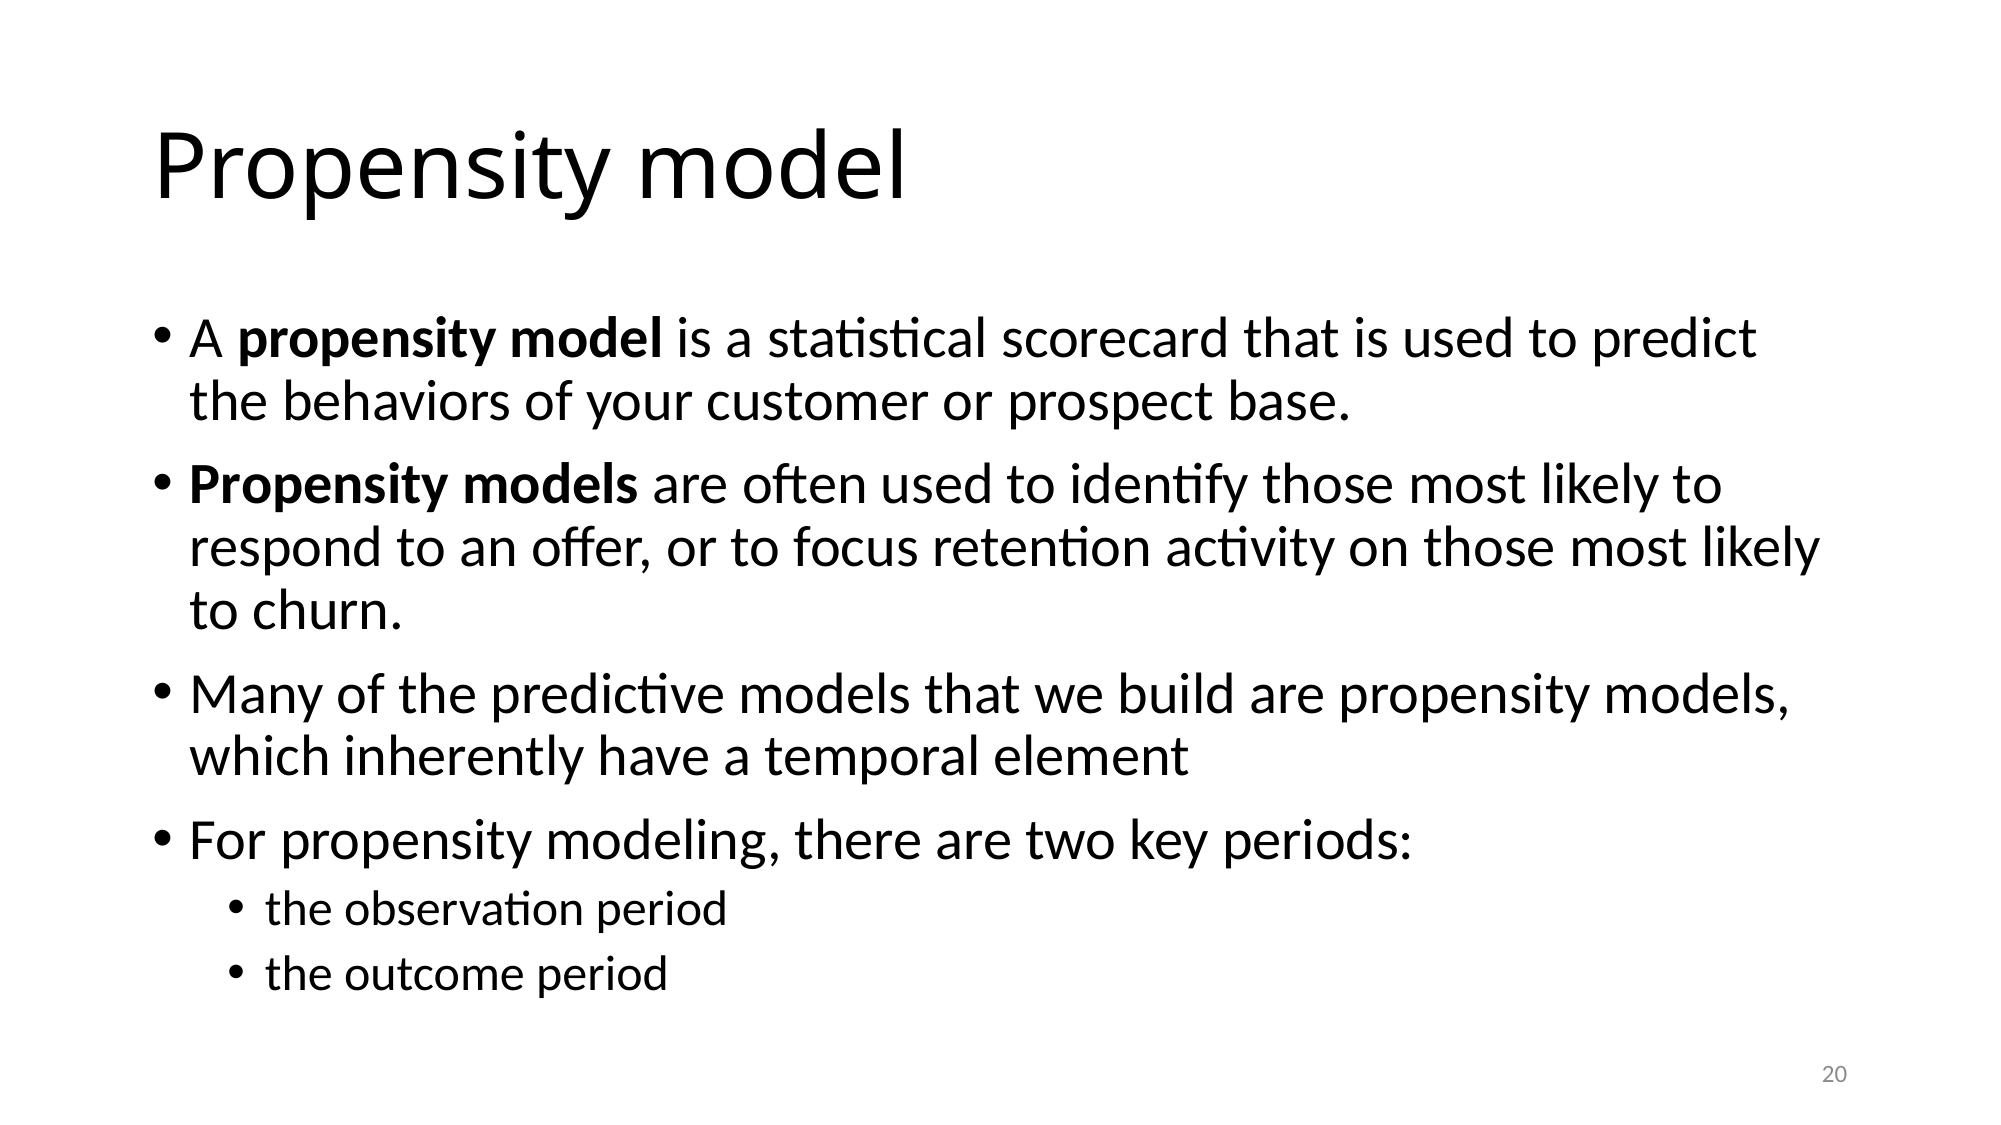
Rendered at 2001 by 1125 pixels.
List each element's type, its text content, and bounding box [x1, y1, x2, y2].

list A propensity model is a statistical scorecard that is used to predict the behaviors of your customer or prospect base. Propensity models are often used to identify those most likely to respond to an offer, or to focus retention activity on those most likely to churn. Many of the predictive models that we build are propensity models, which inherently have a temporal element For propensity modeling, there are two key periods: the observation period the outcome period [137, 299, 1863, 1014]
title Propensity model [137, 59, 1863, 278]
slide_number 20 [1412, 1042, 1863, 1103]
